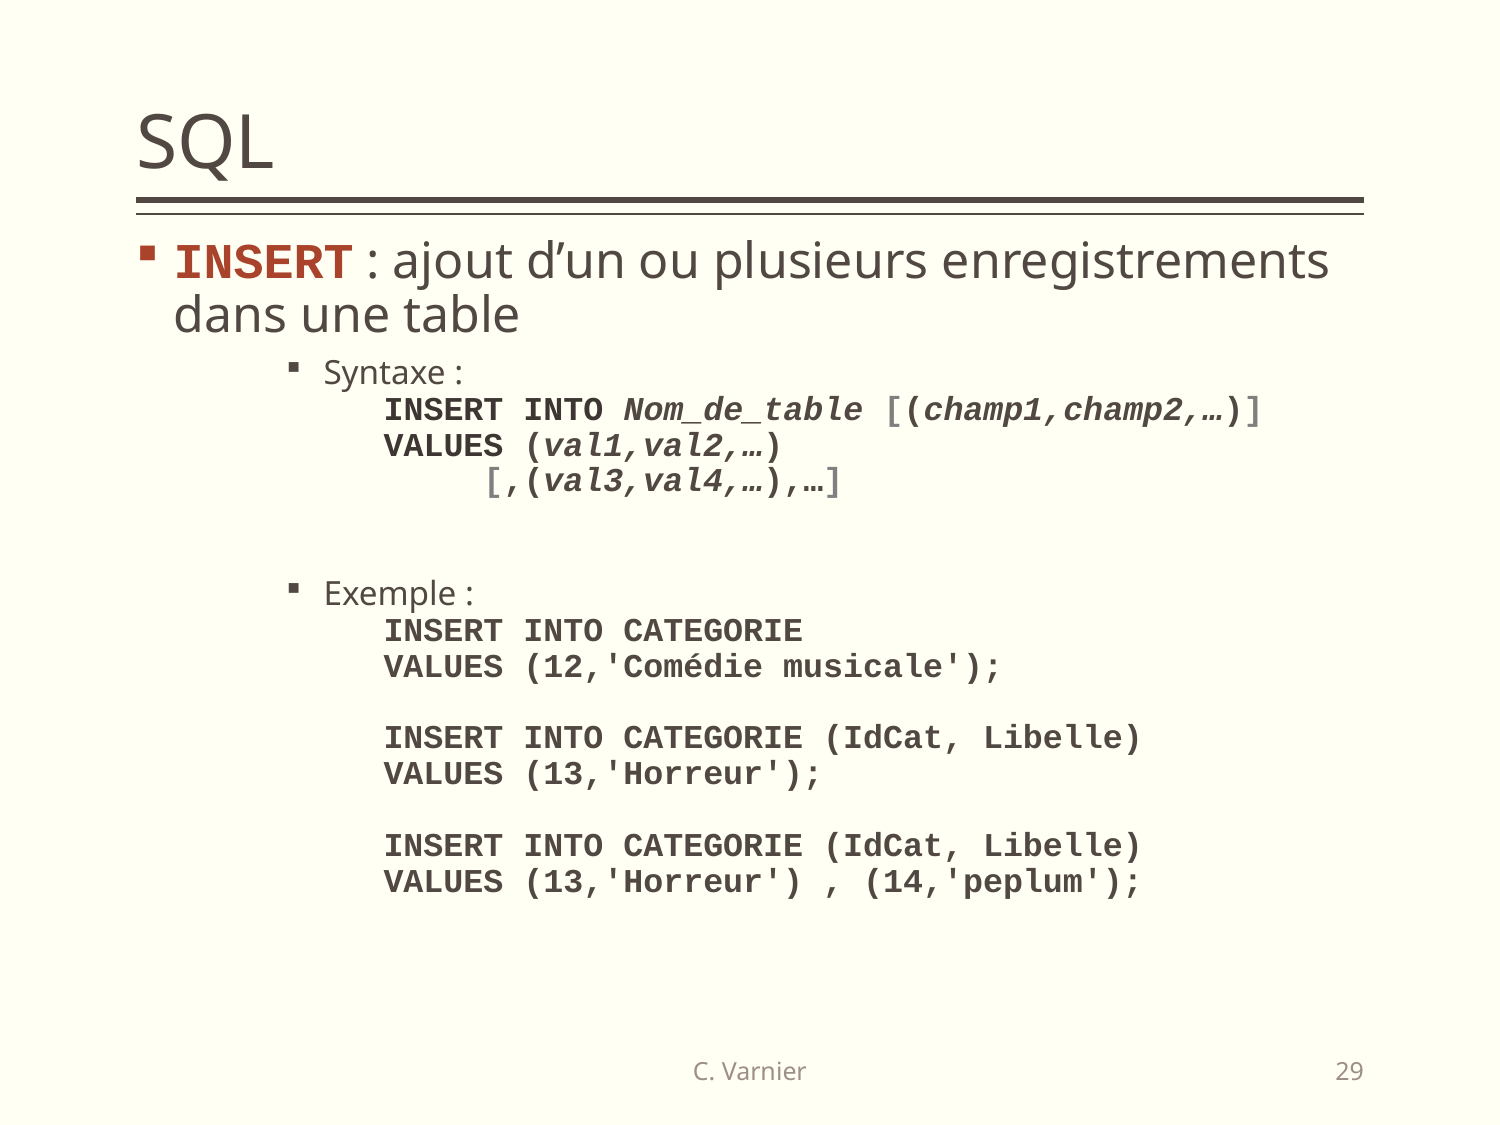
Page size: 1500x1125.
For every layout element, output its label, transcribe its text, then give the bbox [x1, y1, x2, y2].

slide_number 29 [1139, 1042, 1364, 1103]
footer C. Varnier [361, 1042, 1139, 1103]
title SQL [135, 12, 1364, 193]
list INSERT : ajout d’un ou plusieurs enregistrements dans une table Syntaxe : INSERT INTO Nom_de_table [(champ1,champ2,…)] VALUES (val1,val2,…) [,(val3,val4,…),…] Exemple : INSERT INTO CATEGORIE VALUES (12,'Comédie musicale'); INSERT INTO CATEGORIE (IdCat, Libelle) VALUES (13,'Horreur'); INSERT INTO CATEGORIE (IdCat, Libelle) VALUES (13,'Horreur') , (14,'peplum'); [135, 227, 1364, 1013]
